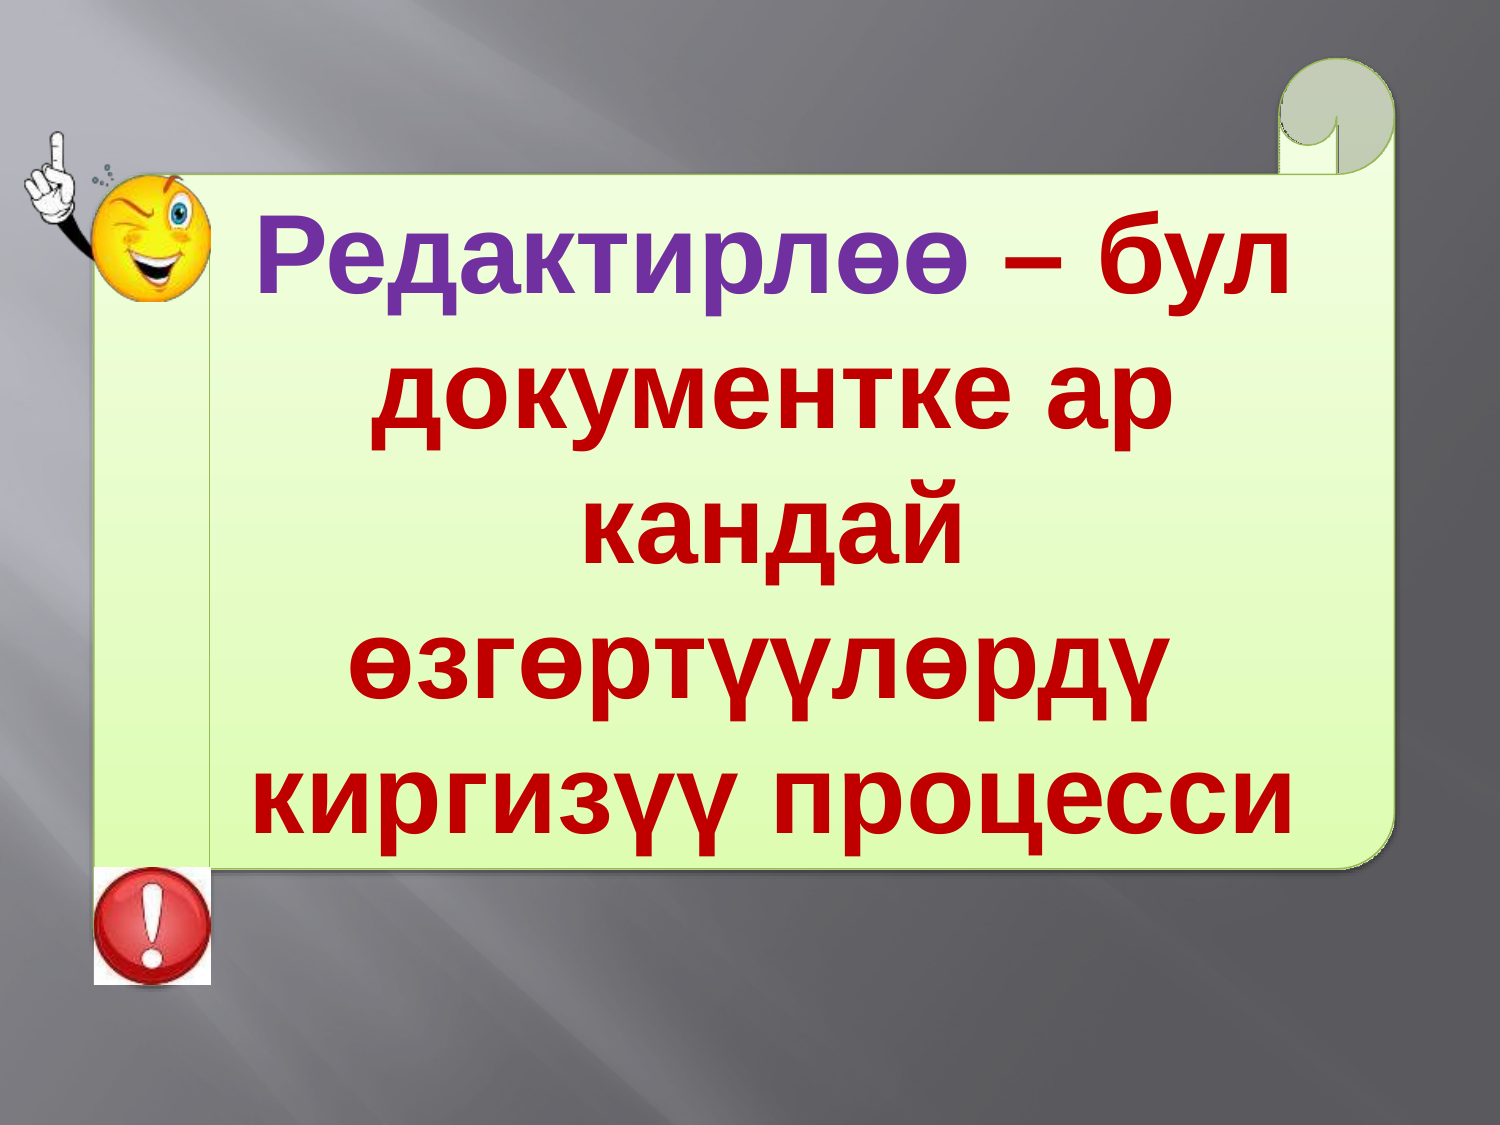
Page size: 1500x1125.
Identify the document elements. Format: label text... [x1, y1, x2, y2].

text_box Редактирлөө – бул документке ар кандай өзгөртүүлөрдү киргизүү процесси [244, 178, 1301, 857]
text_box [211, 818, 1395, 985]
text_box [1345, 58, 1395, 109]
text_box [1278, 155, 1336, 175]
text_box [93, 302, 209, 867]
text_box [210, 119, 1395, 869]
text_box [1278, 58, 1395, 145]
text_box [85, 53, 1403, 996]
text_box [1337, 116, 1395, 175]
text_box [23, 130, 211, 302]
text_box [93, 867, 211, 985]
text_box [93, 58, 1328, 174]
text_box [1278, 116, 1337, 175]
